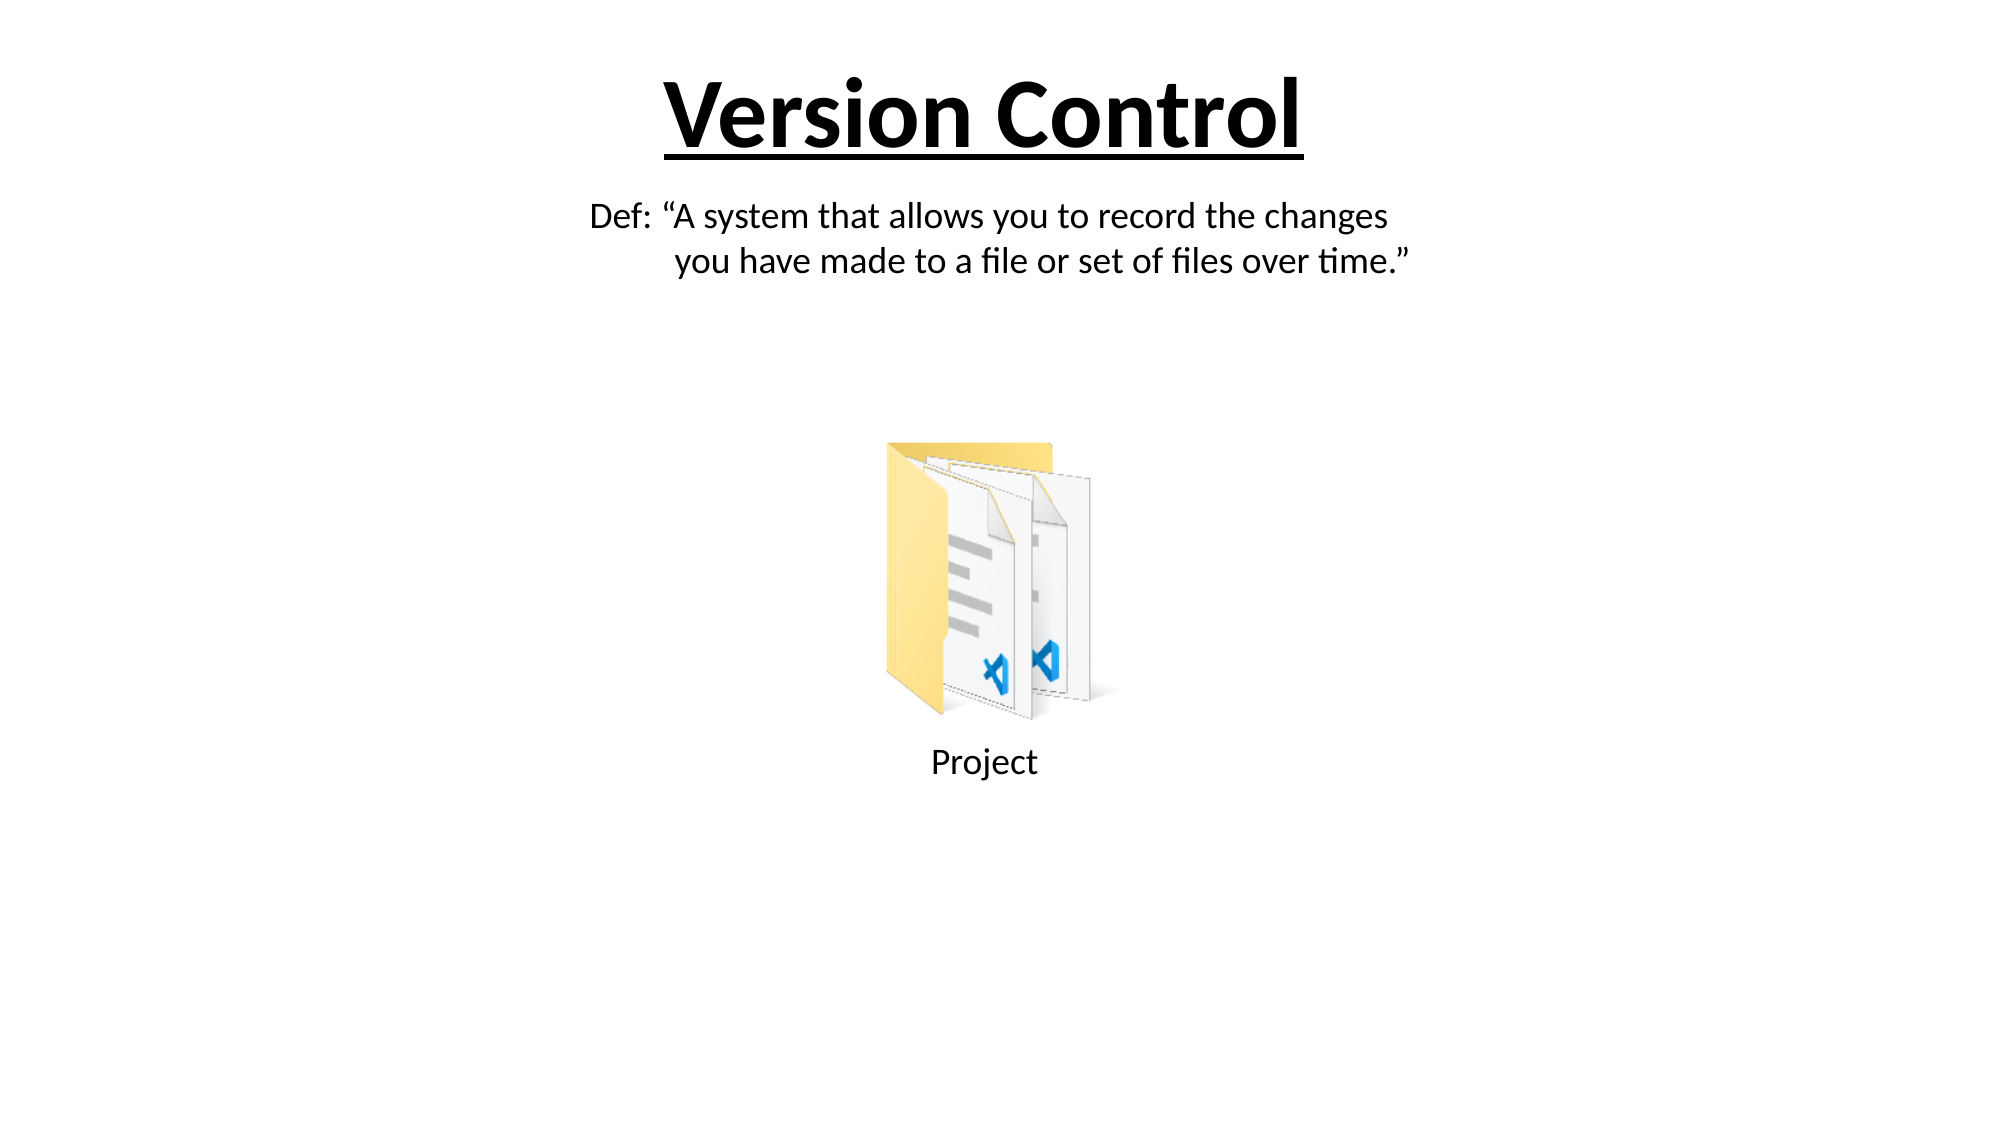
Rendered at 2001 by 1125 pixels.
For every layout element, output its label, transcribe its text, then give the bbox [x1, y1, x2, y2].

text_box Version Control [649, 39, 1351, 175]
picture [868, 424, 1132, 730]
text_box Def: “A system that allows you to record the changes you have made to a file or set of files over time.” [574, 183, 1435, 288]
text_box Project [916, 730, 1063, 790]
